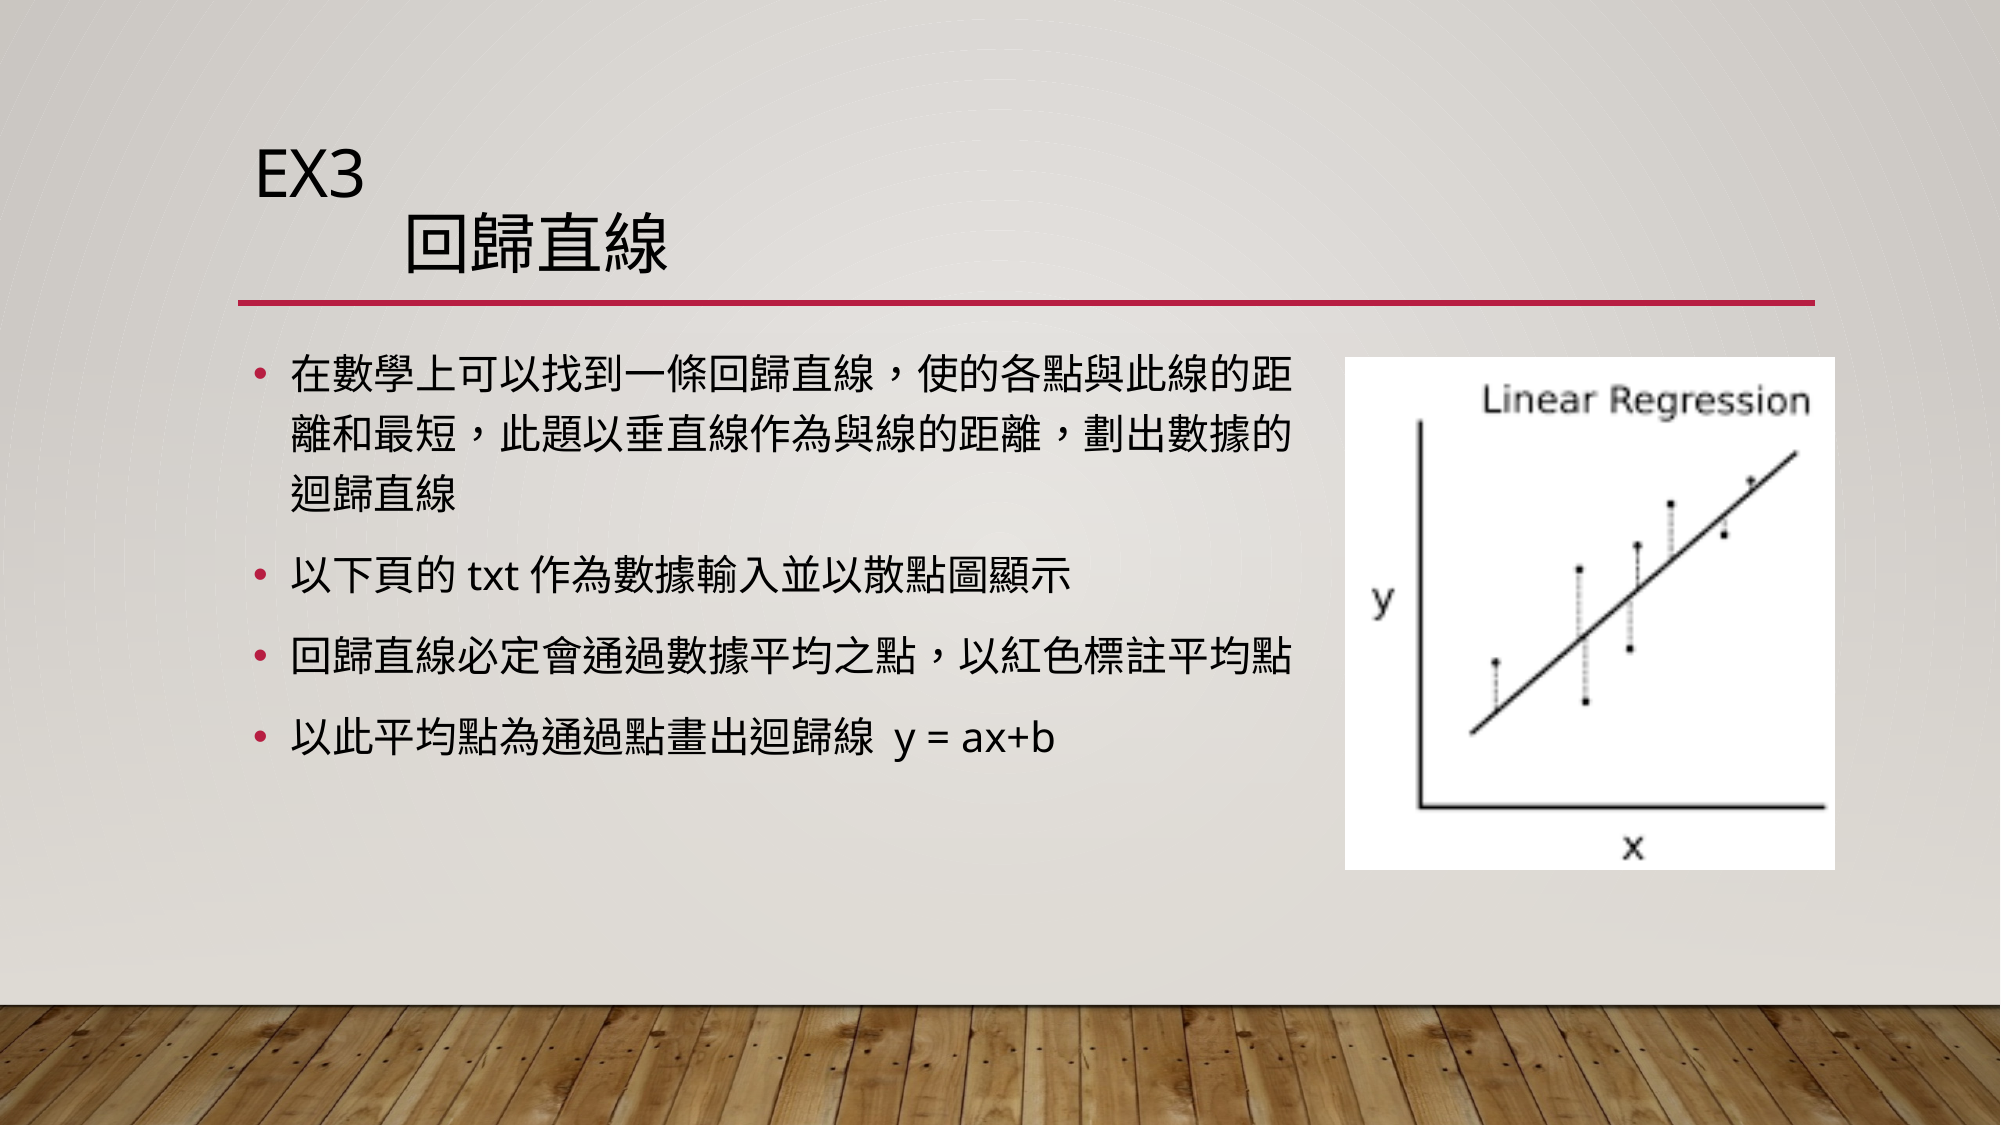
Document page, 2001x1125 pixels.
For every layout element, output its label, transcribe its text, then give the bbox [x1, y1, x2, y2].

picture [1345, 357, 1836, 870]
title Ex3 回歸直線 [238, 131, 1814, 305]
picture [0, 1005, 2000, 1125]
list 在數學上可以找到一條回歸直線，使的各點與此線的距離和最短，此題以垂直線作為與線的距離，劃出數據的迴歸直線 以下頁的txt作為數據輸入並以散點圖顯示 回歸直線必定會通過數據平均之點，以紅色標註平均點 以此平均點為通過點畫出迴歸線 y = ax+b [238, 330, 1328, 910]
